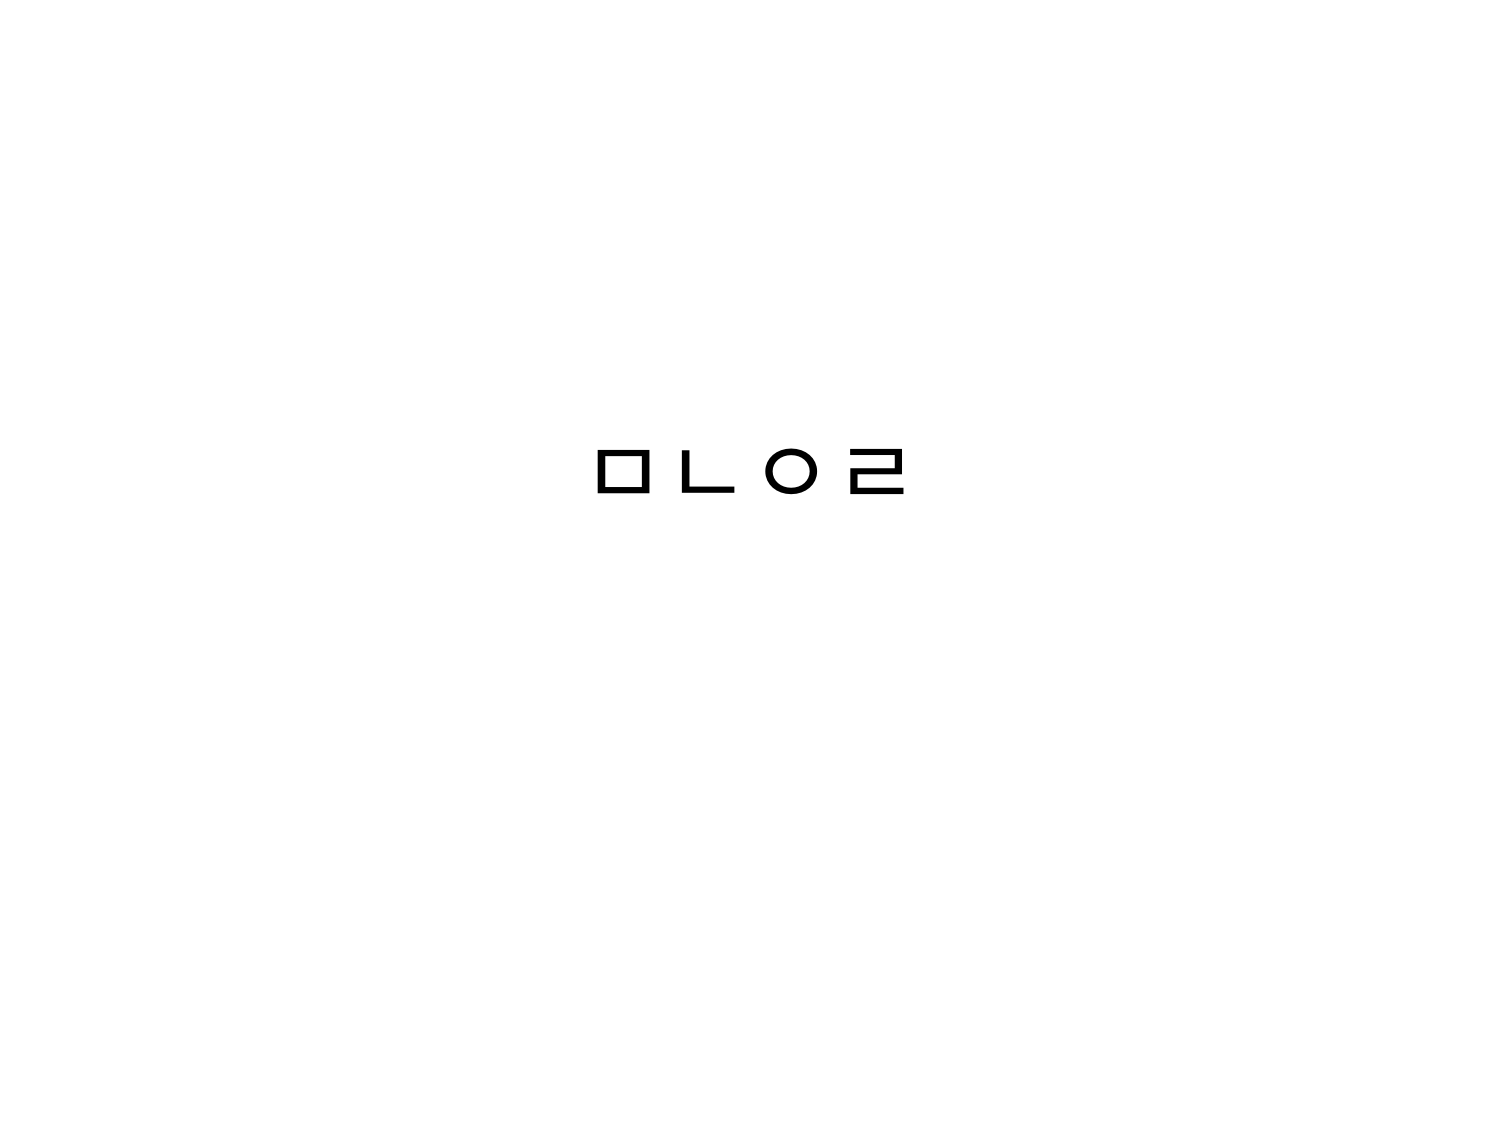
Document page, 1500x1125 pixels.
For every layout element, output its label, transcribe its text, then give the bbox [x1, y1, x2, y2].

title ㅁㄴㅇㄹ [112, 349, 1388, 591]
